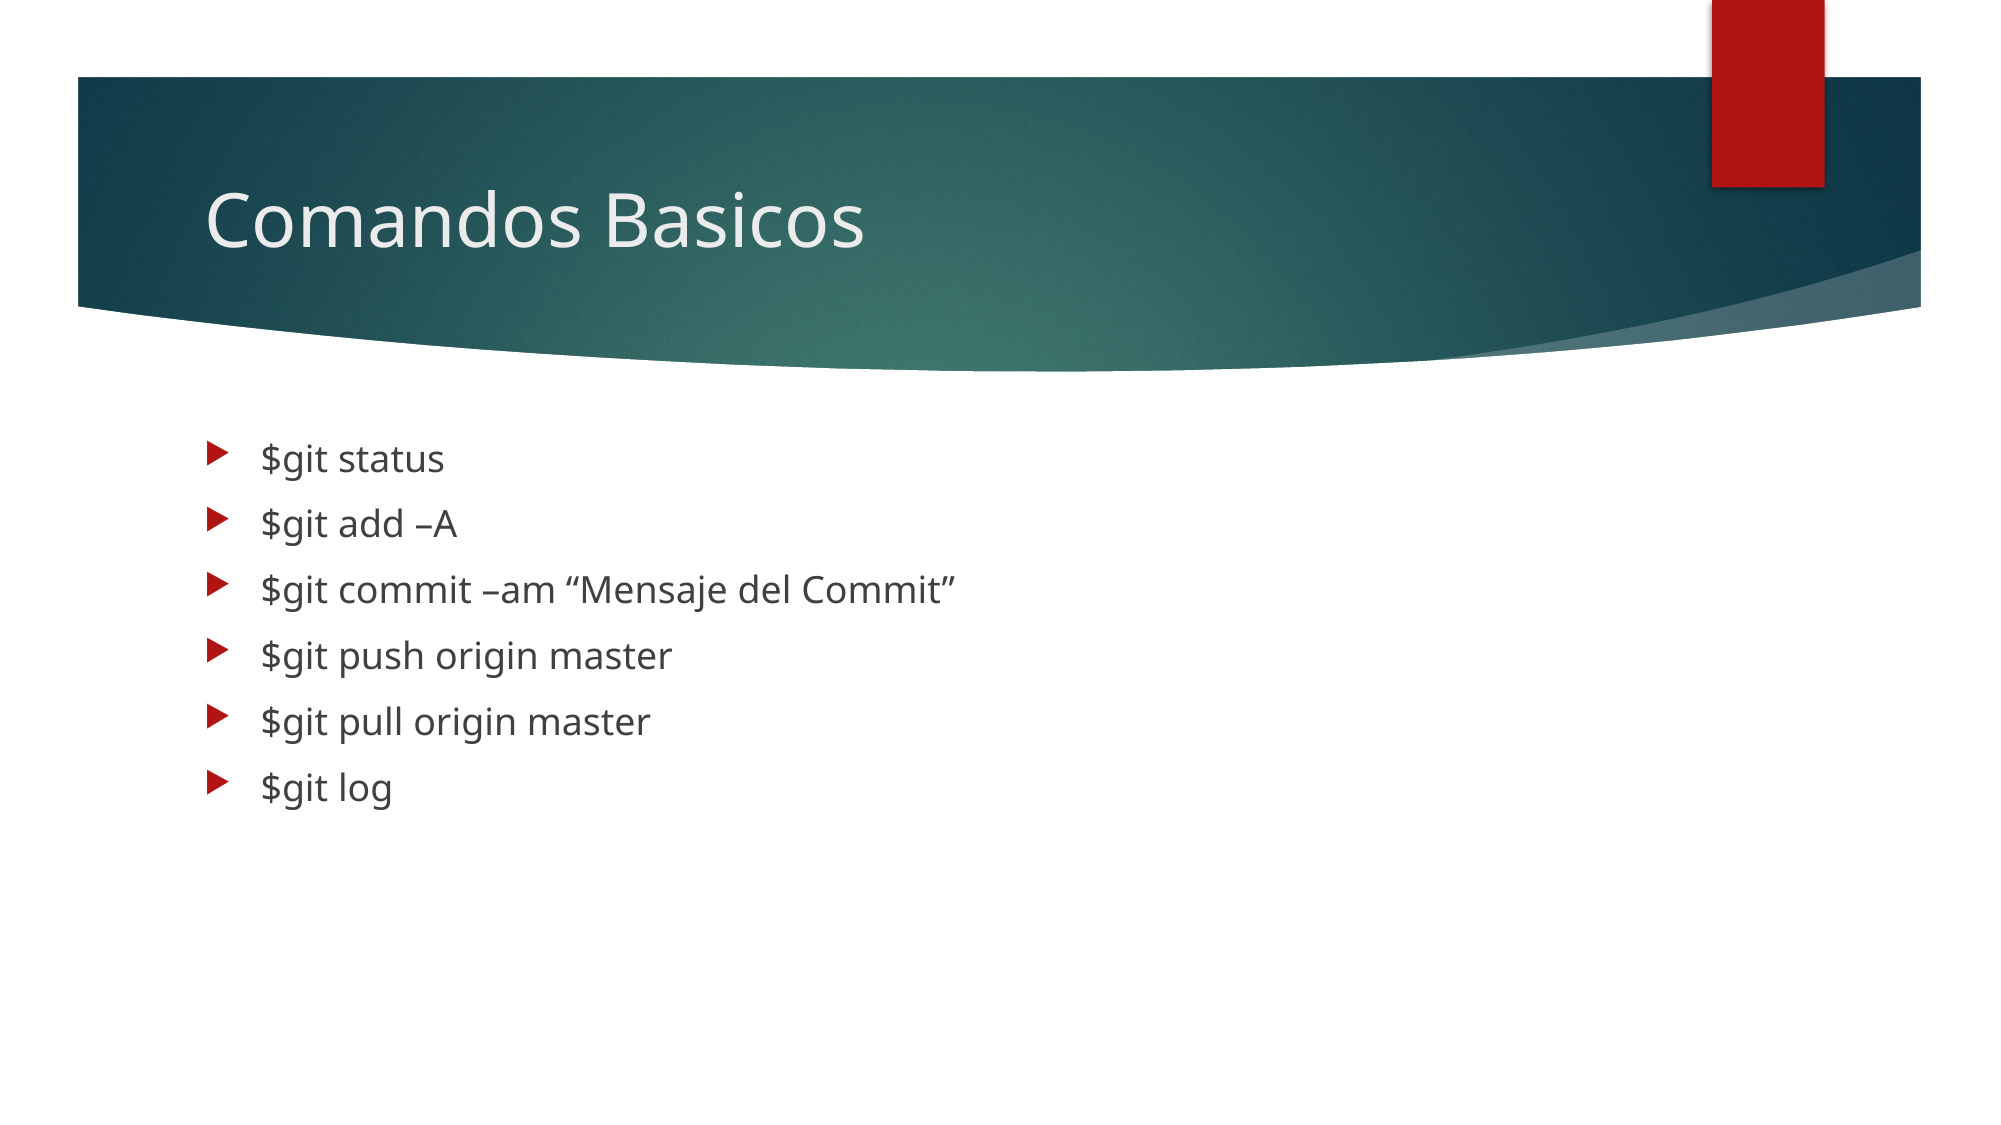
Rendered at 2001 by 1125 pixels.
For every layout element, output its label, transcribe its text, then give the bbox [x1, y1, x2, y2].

list $git status $git add –A $git commit –am “Mensaje del Commit” $git push origin master $git pull origin master $git log [189, 427, 1638, 852]
title Comandos Basicos [189, 159, 1638, 276]
